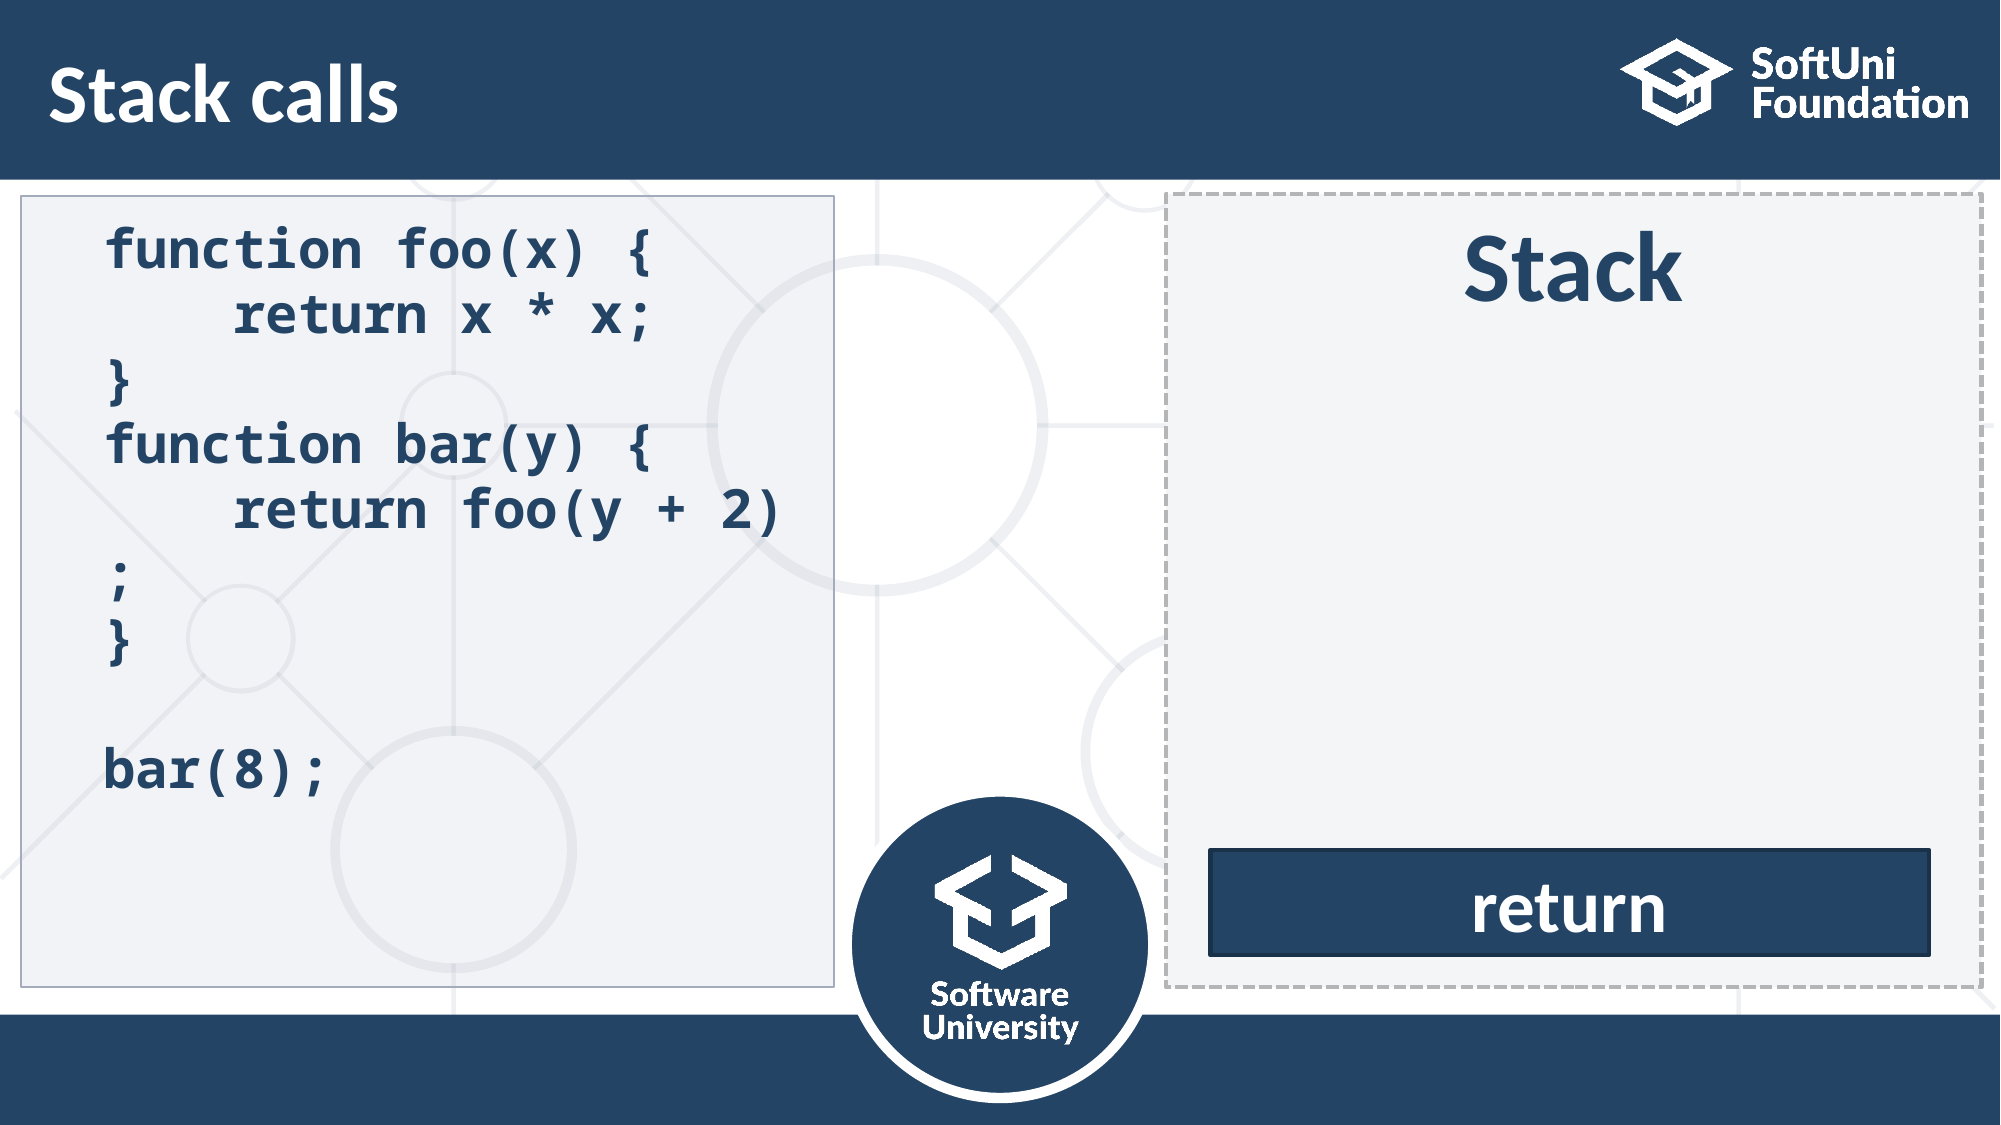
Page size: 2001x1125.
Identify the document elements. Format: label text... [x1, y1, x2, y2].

text_box Stack [1164, 192, 1984, 989]
picture [921, 854, 1079, 1049]
list function foo(x) { return x * x; } function bar(y) { return foo(y + 2); } bar(8); [20, 196, 835, 988]
title Stack calls [31, 16, 1968, 162]
text_box return [1208, 848, 1931, 957]
